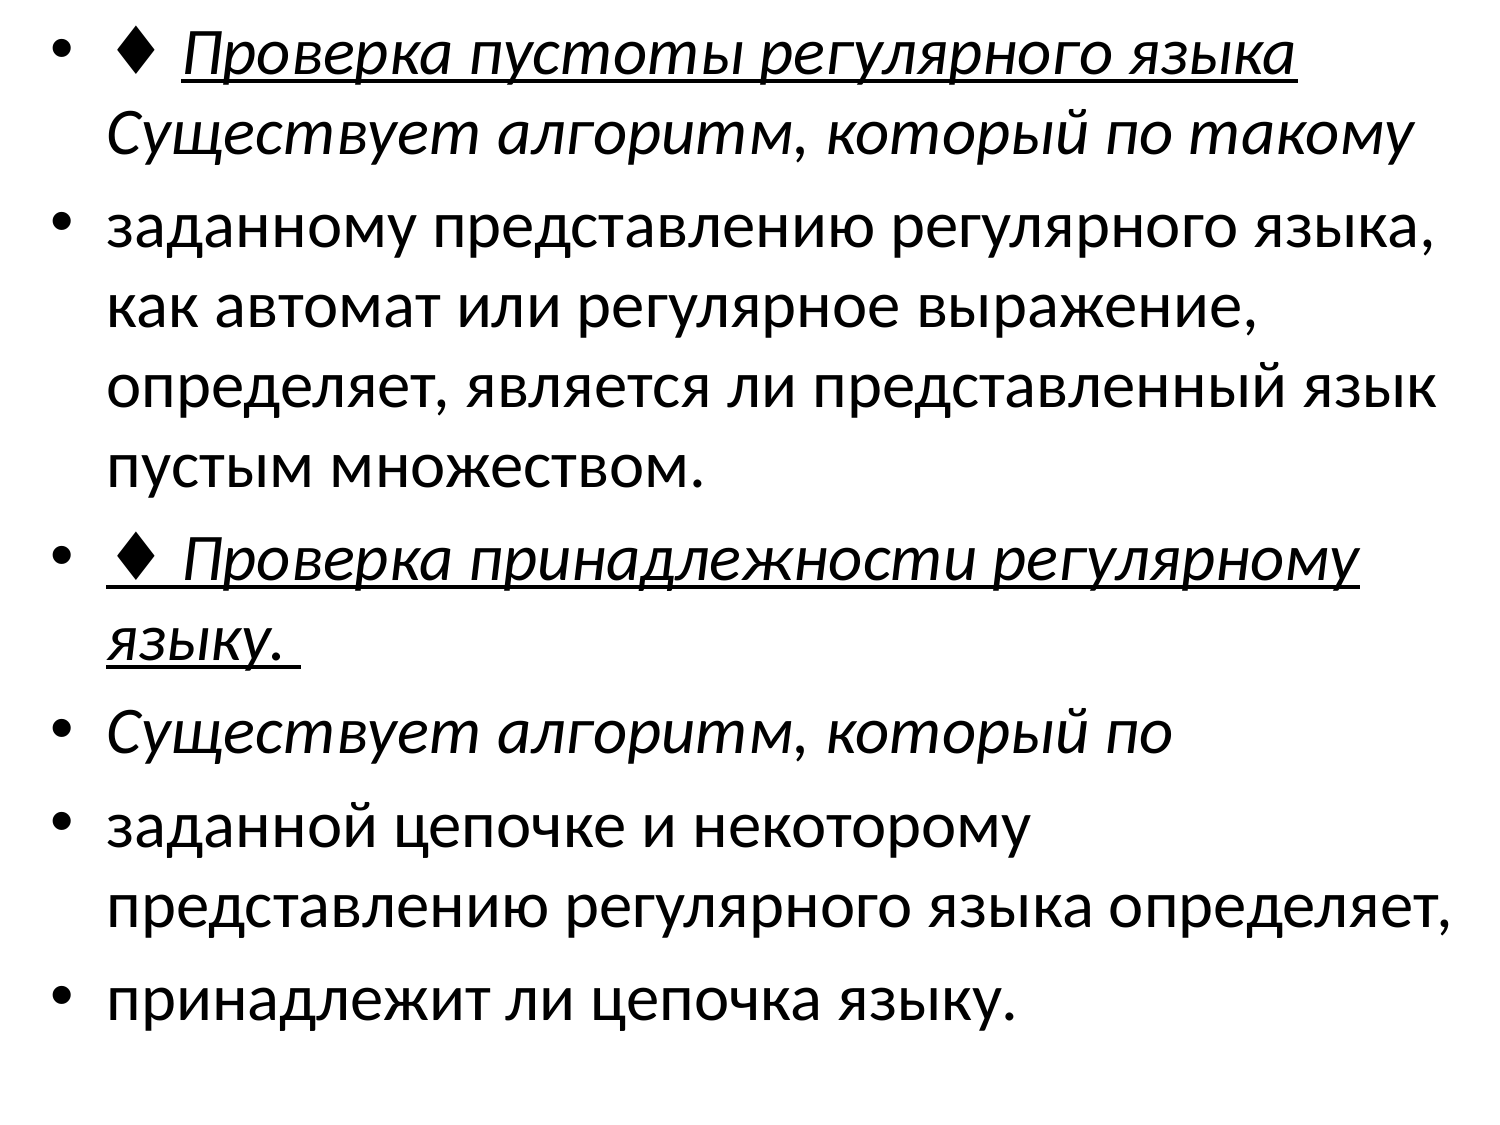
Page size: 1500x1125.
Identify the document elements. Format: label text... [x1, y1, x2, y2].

list ♦ Проверка пустоты регулярного языка Существует алгоритм, который по такому заданному представлению регулярного языка, как автомат или регулярное выражение, определяет, является ли представленный язык пустым множеством. ♦ Проверка принадлежности регулярному языку. Существует алгоритм, который по заданной цепочке и некоторому представлению регулярного языка определяет, принадлежит ли цепочка языку. [35, 0, 1500, 1005]
